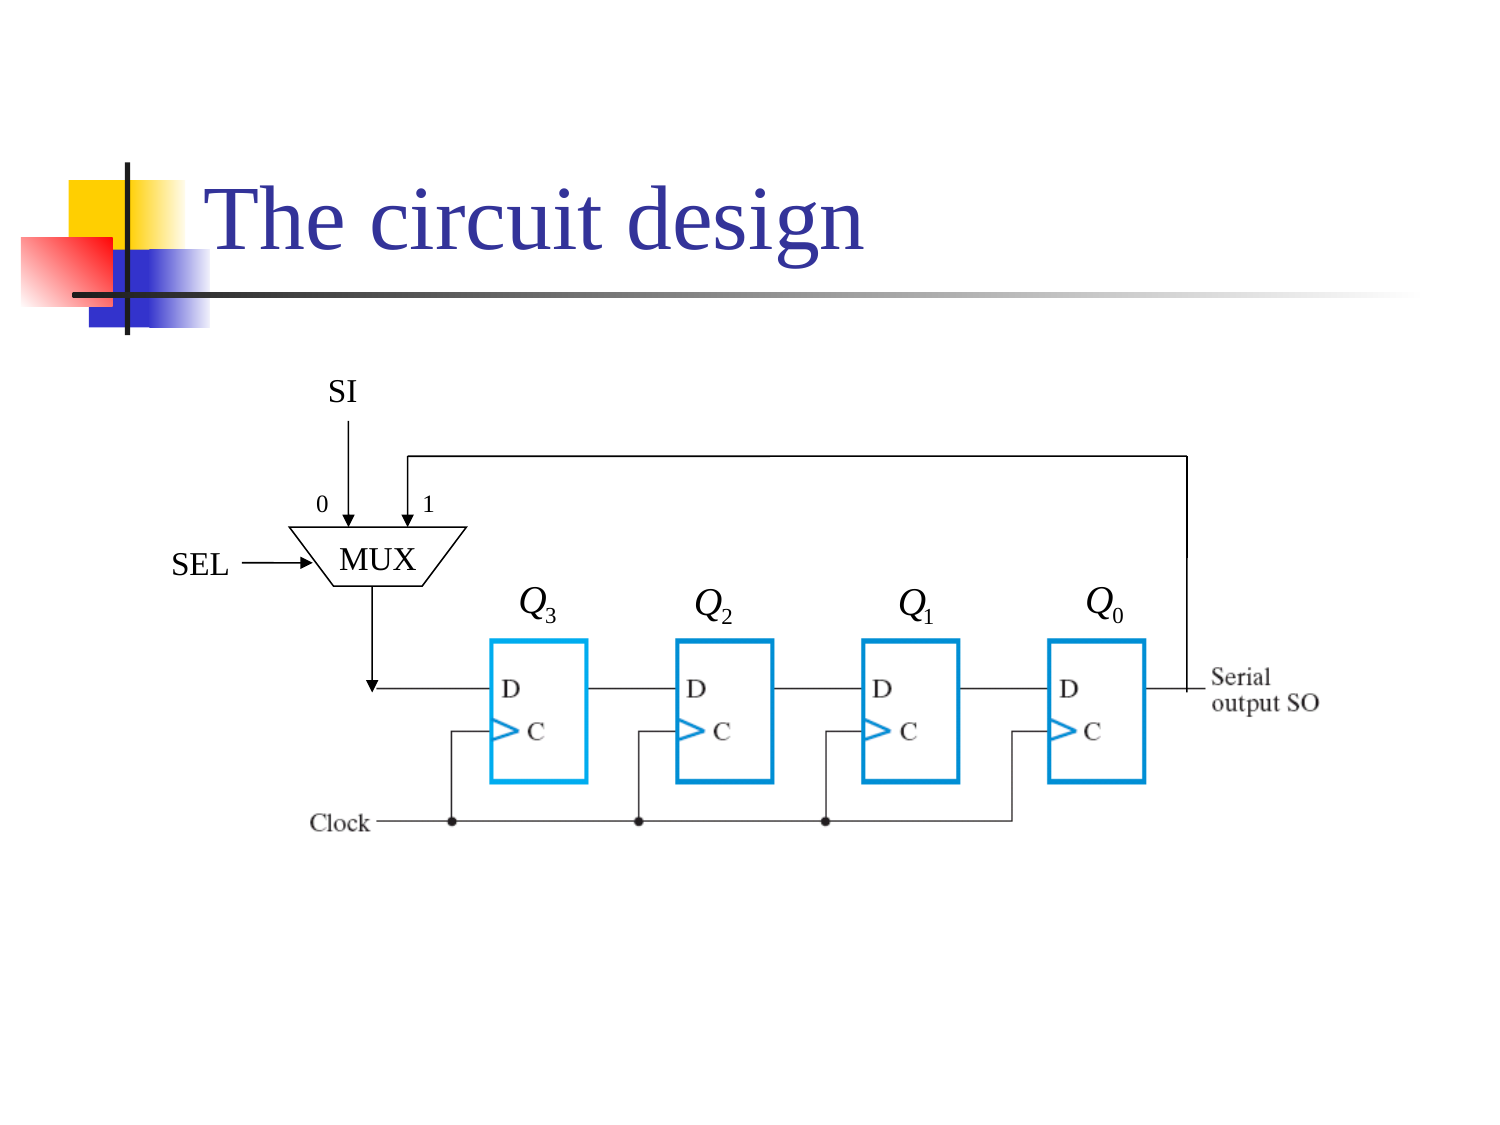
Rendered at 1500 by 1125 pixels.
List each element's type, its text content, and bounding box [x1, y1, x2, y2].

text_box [155, 361, 1330, 843]
title The circuit design [188, 35, 1468, 275]
